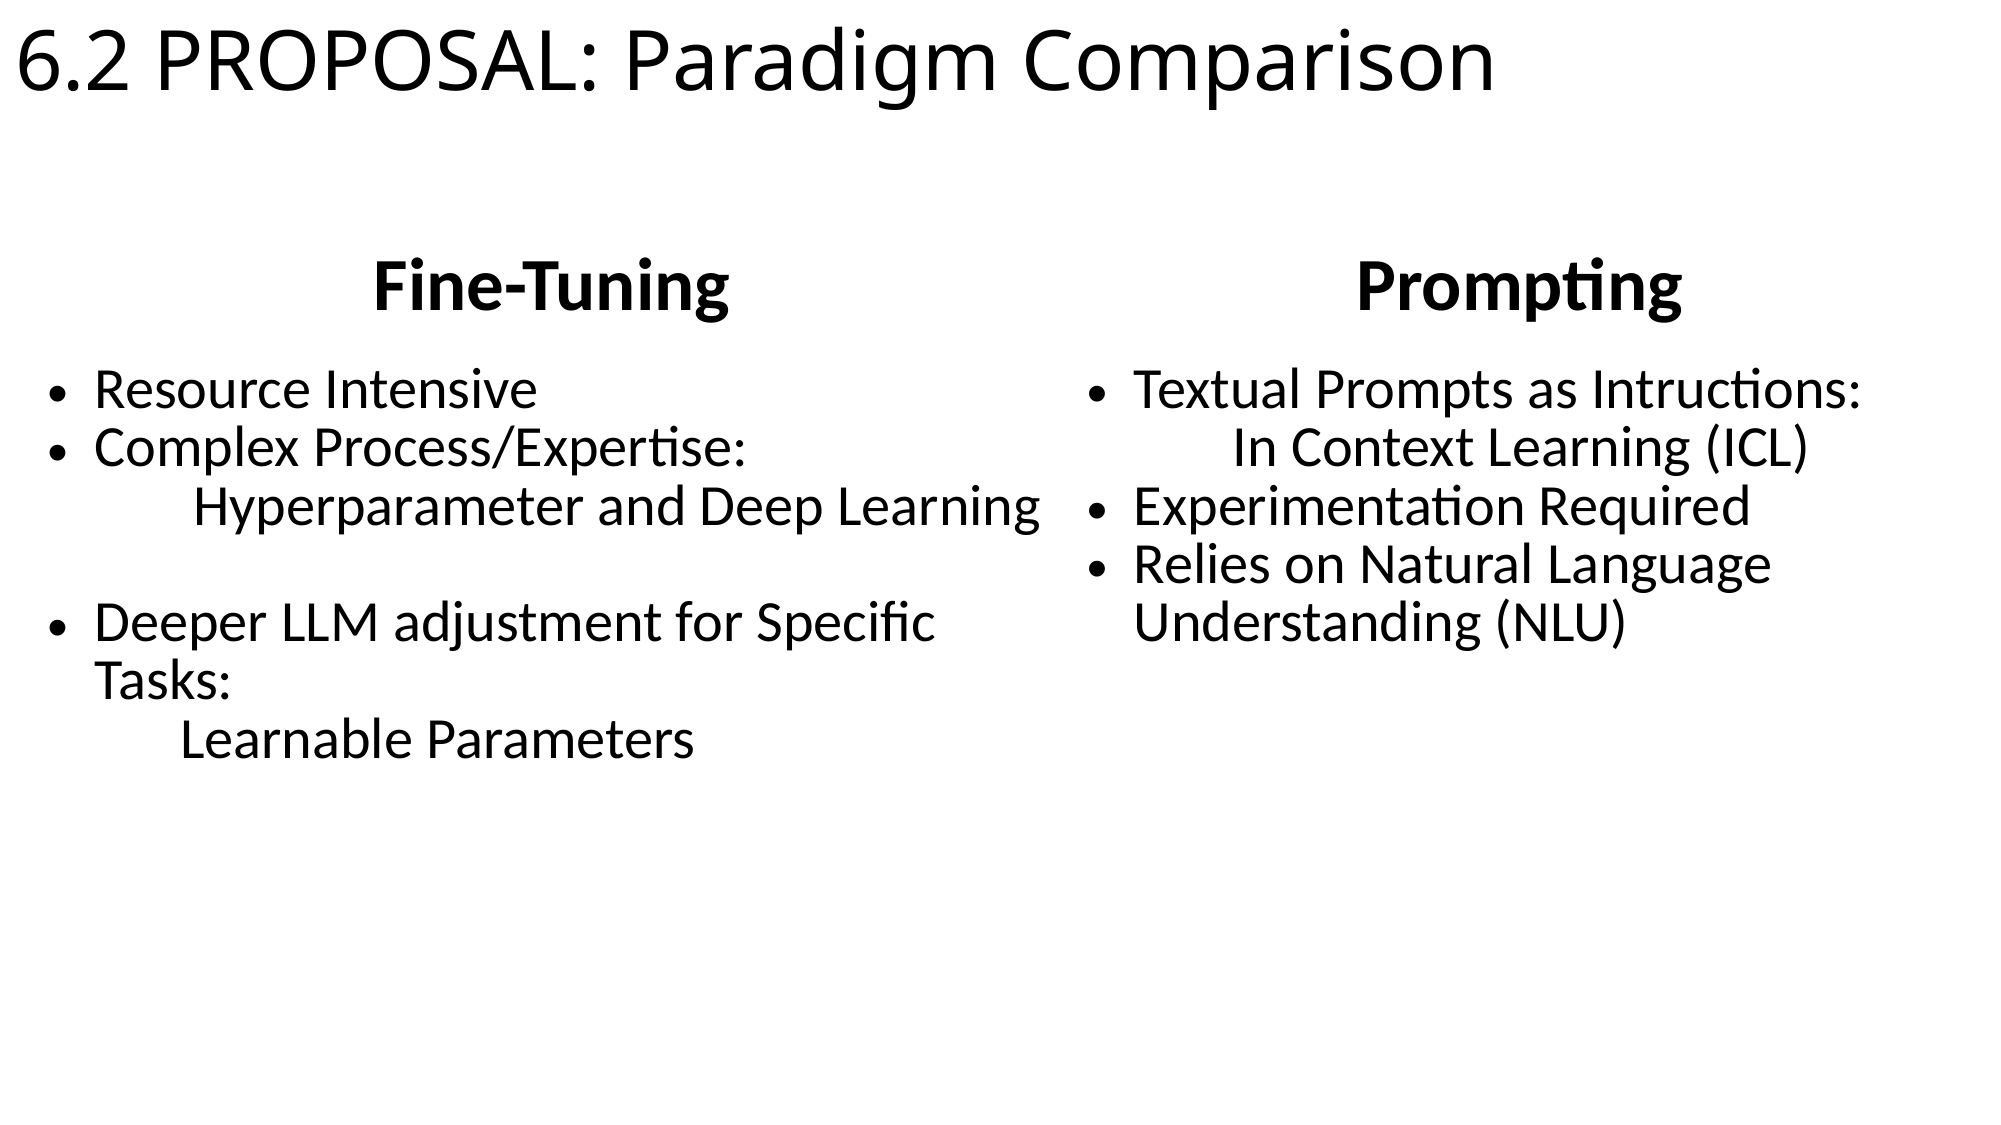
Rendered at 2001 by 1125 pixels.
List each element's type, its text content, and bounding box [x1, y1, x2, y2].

table_header Fine-Tuning [33, 226, 1071, 355]
table_header Prompting [1073, 226, 1966, 355]
table_cell Textual Prompts as Intructions: In Context Learning (ICL) Experimentation Required Relies on Natural Language Understanding (NLU) [1073, 360, 1966, 857]
table_cell Resource Intensive Complex Process/Expertise: Hyperparameter and Deep Learning Deeper LLM adjustment for Specific Tasks: Learnable Parameters [33, 360, 1071, 857]
title 6.2 PROPOSAL: Paradigm Comparison [0, 0, 1725, 170]
